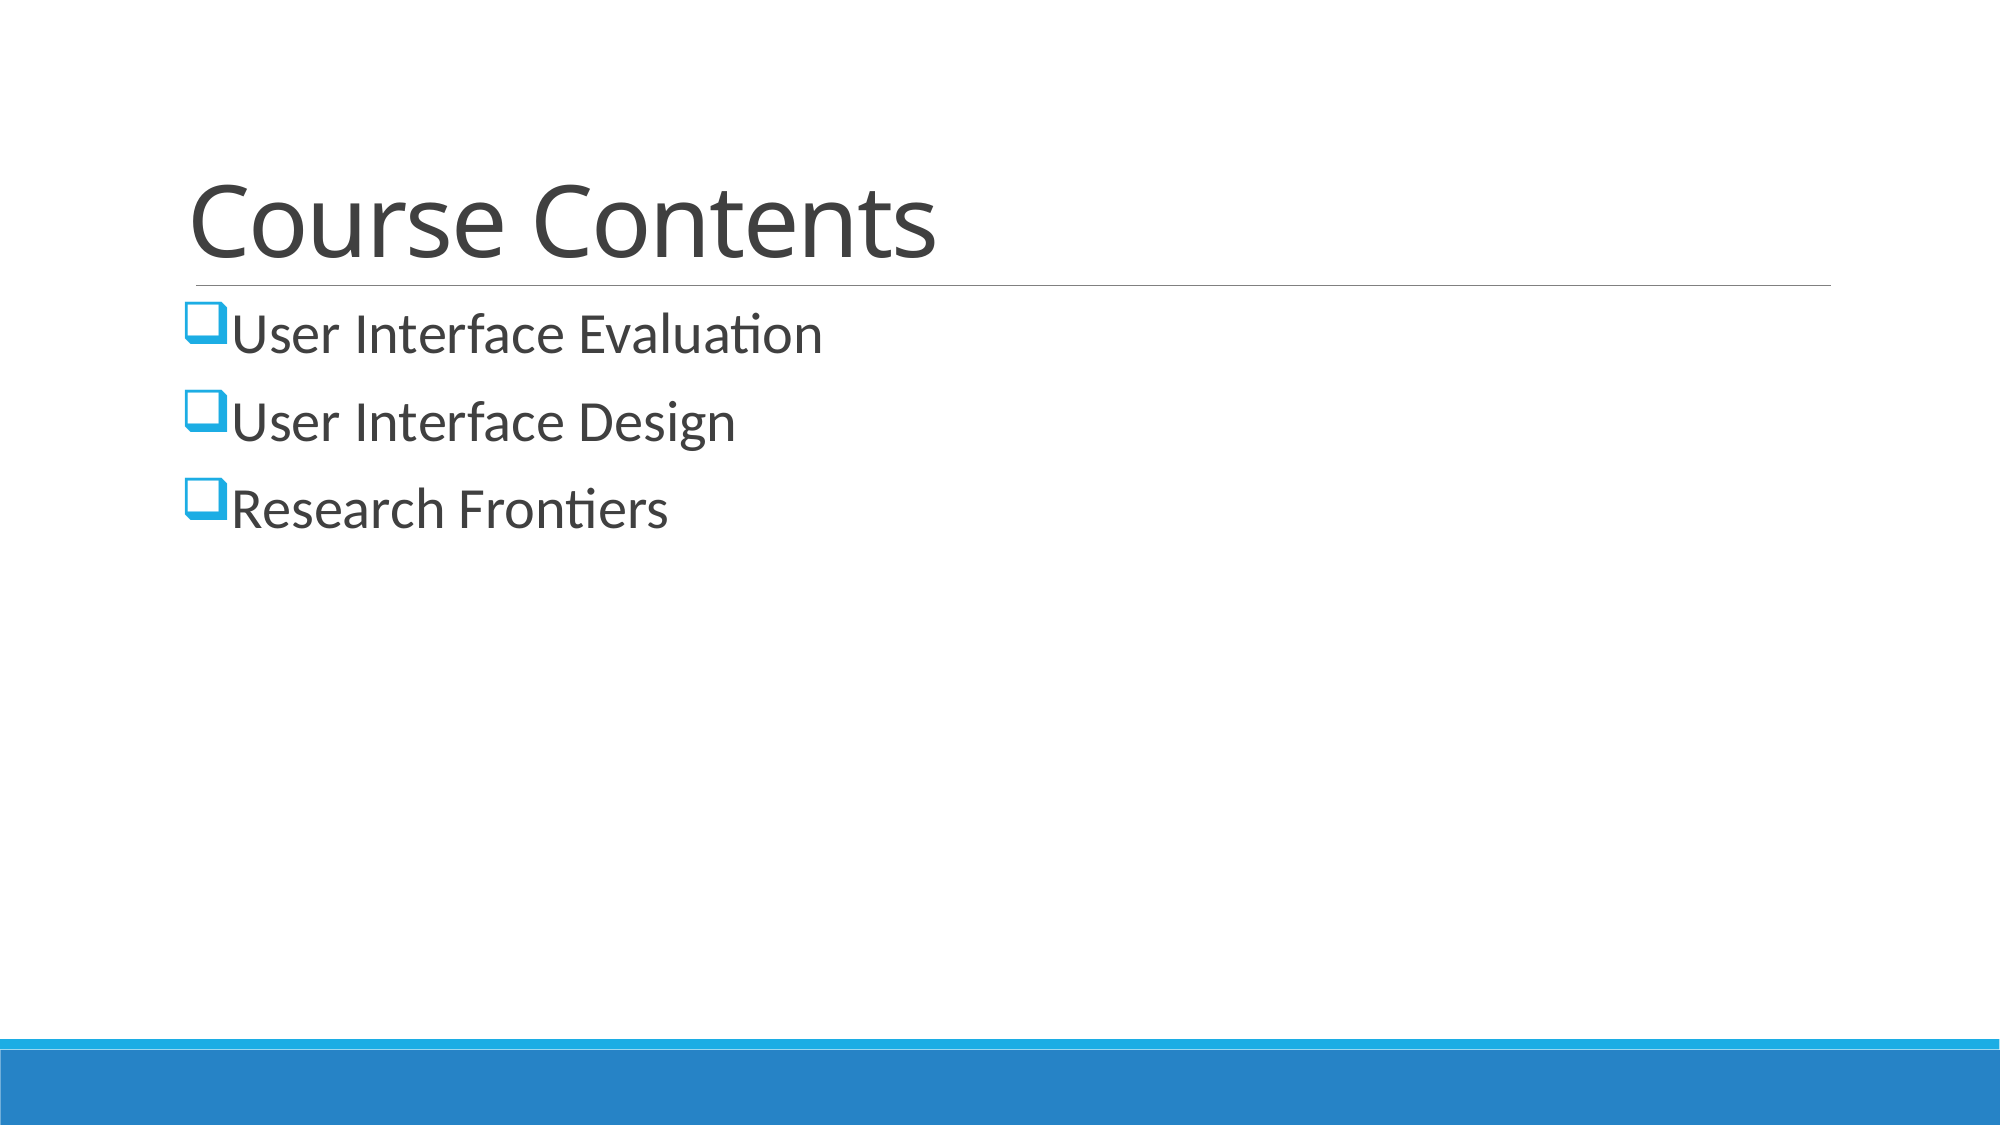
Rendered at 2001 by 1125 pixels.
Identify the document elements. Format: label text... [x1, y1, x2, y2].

list User Interface Evaluation User Interface Design Research Frontiers [179, 302, 1831, 964]
title Course Contents [179, 46, 1831, 286]
